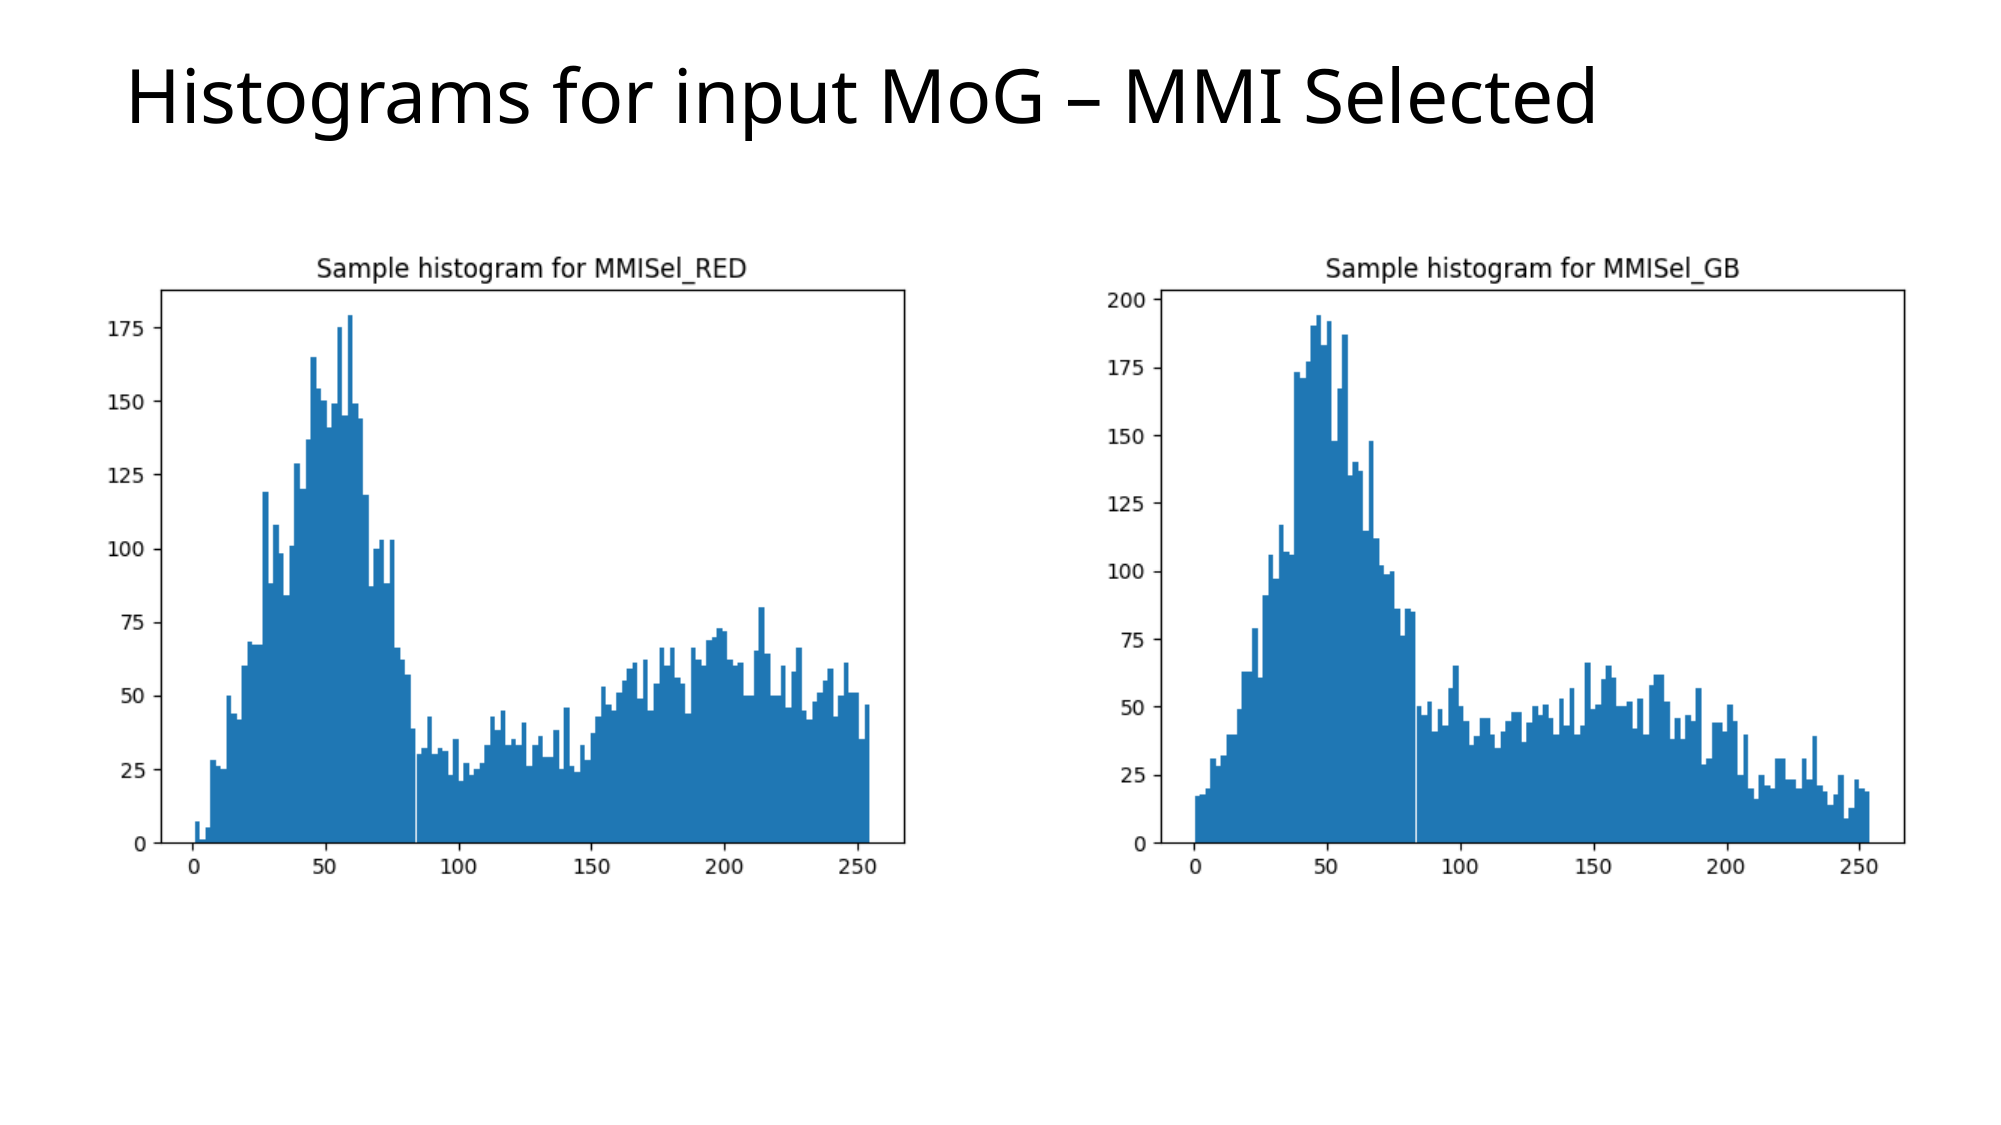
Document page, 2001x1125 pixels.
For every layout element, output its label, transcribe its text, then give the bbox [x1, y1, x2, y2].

picture [1041, 203, 2000, 922]
picture [41, 203, 1000, 922]
text_box Histograms for input MoG – MMI Selected [110, 42, 1836, 157]
